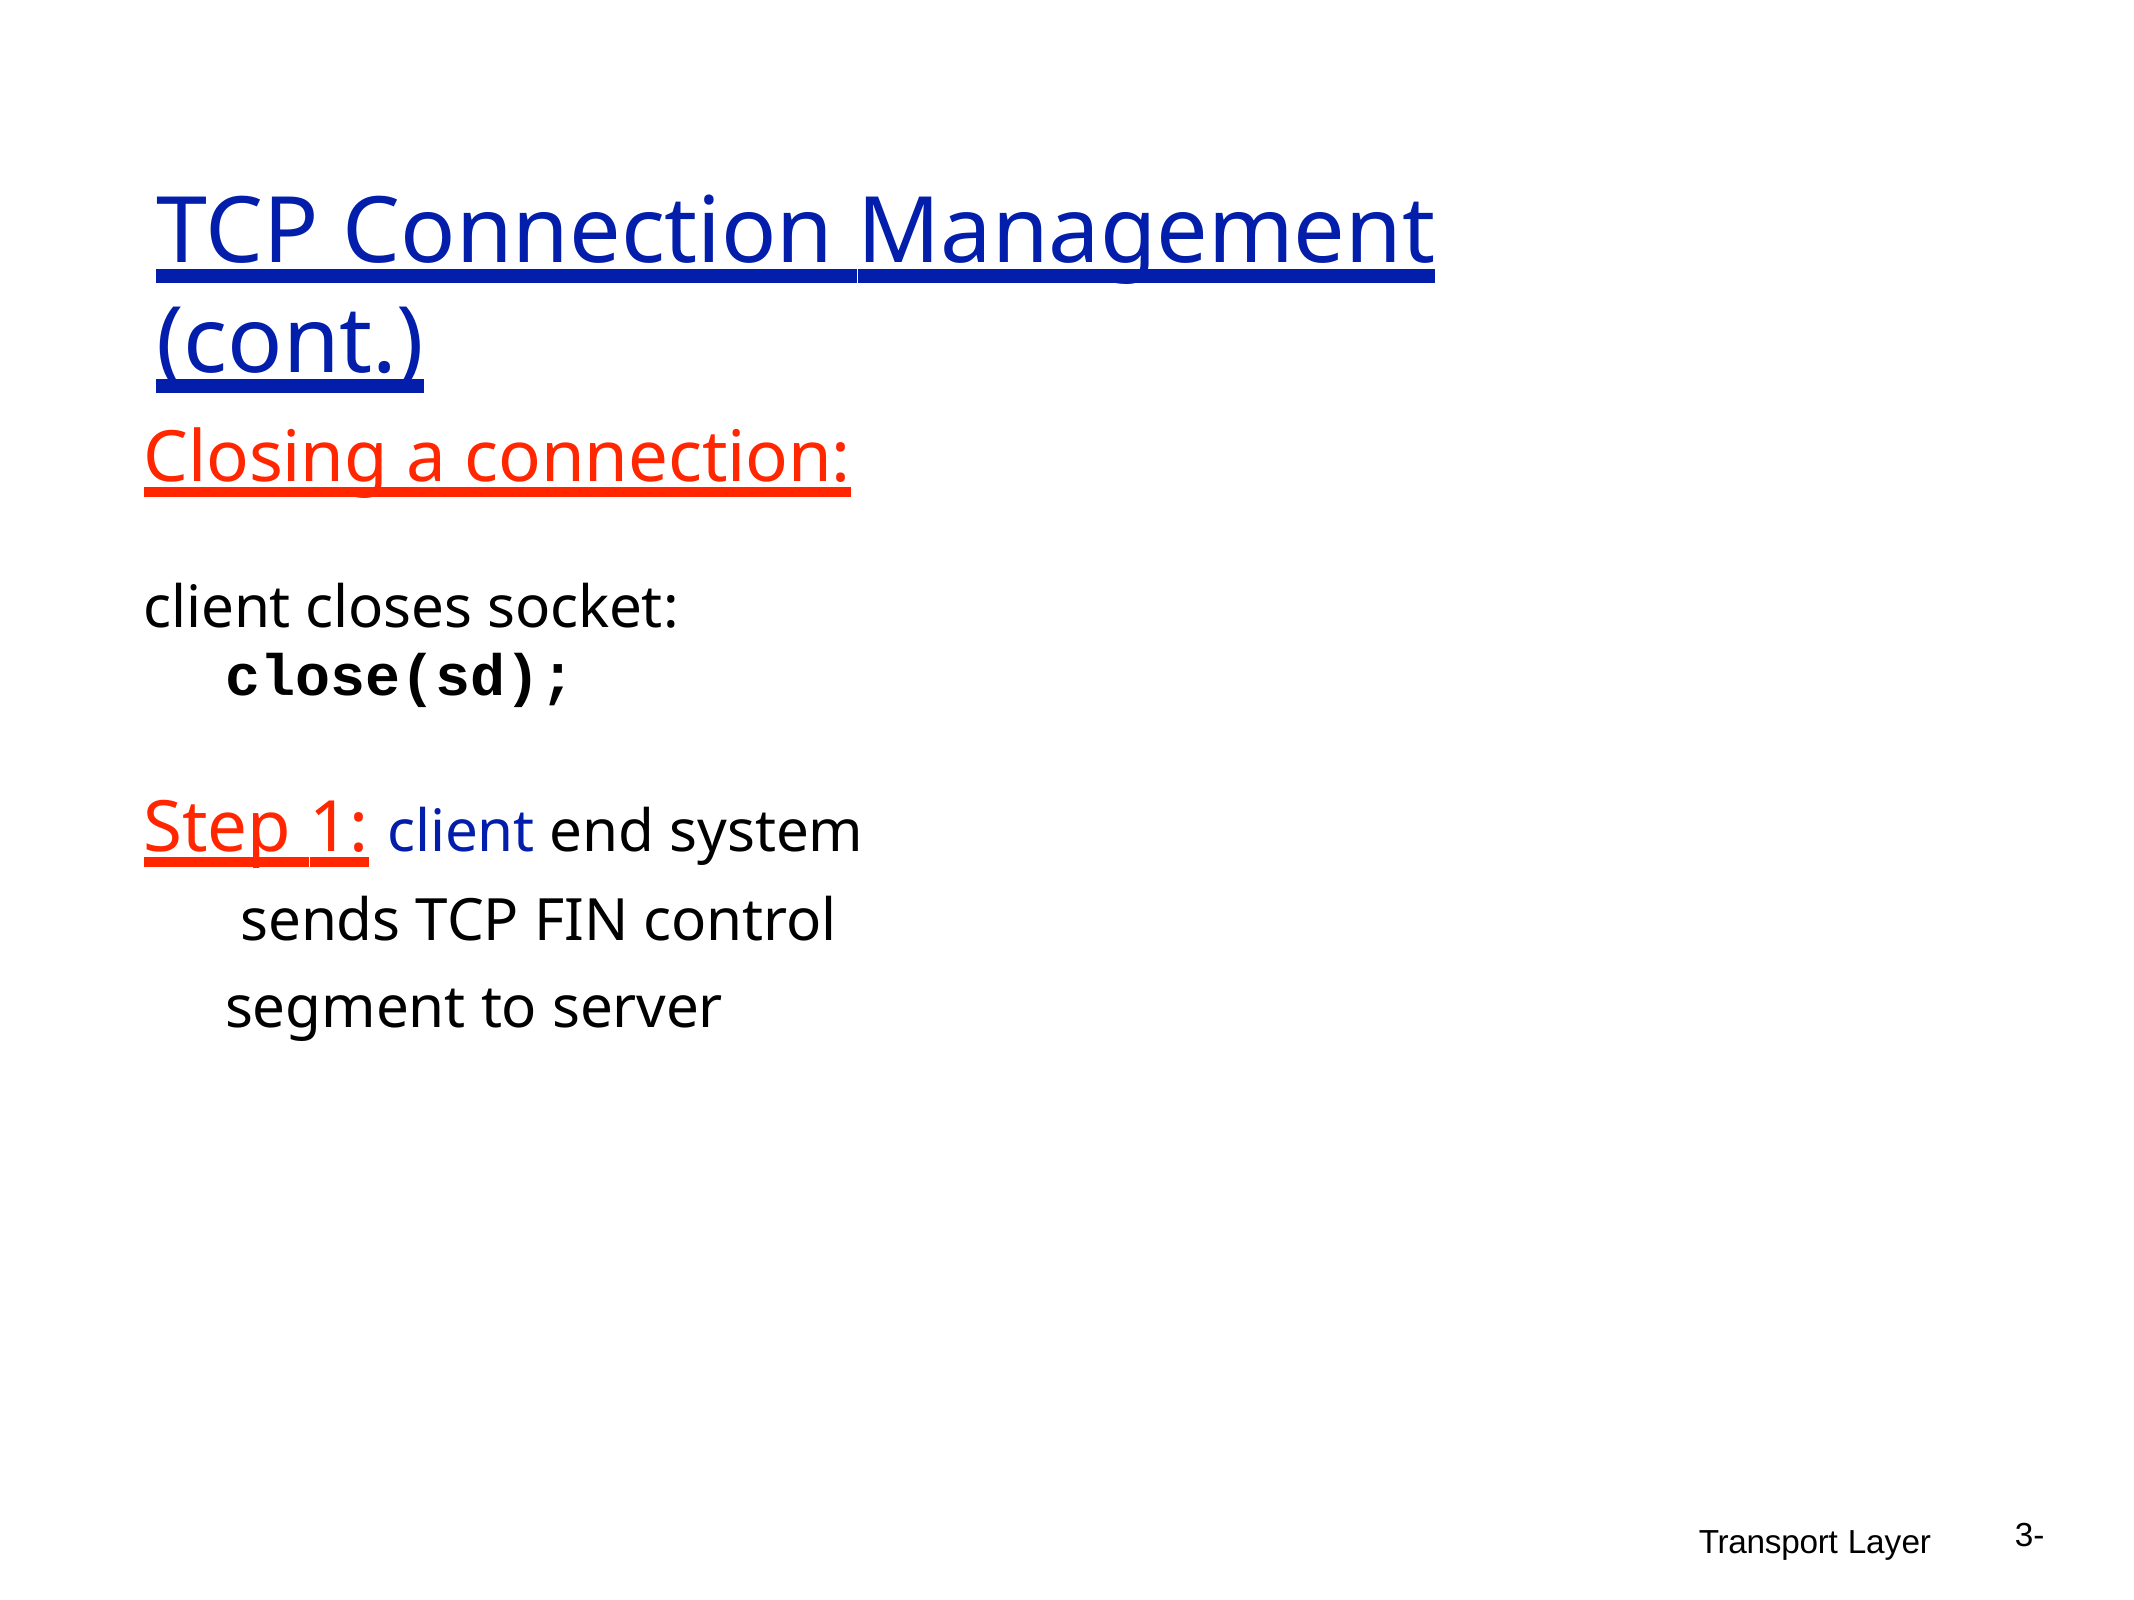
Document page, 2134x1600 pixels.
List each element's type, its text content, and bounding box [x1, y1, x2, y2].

text_box Closing a connection: client closes socket: close(sd); Step 1: client end system sends TCP FIN control segment to server [141, 408, 877, 1039]
slide_number Transport Layer [1696, 1520, 1938, 1600]
footer 3- [2012, 1514, 2047, 1600]
title TCP Connection Management (cont.) [154, 168, 1679, 439]
